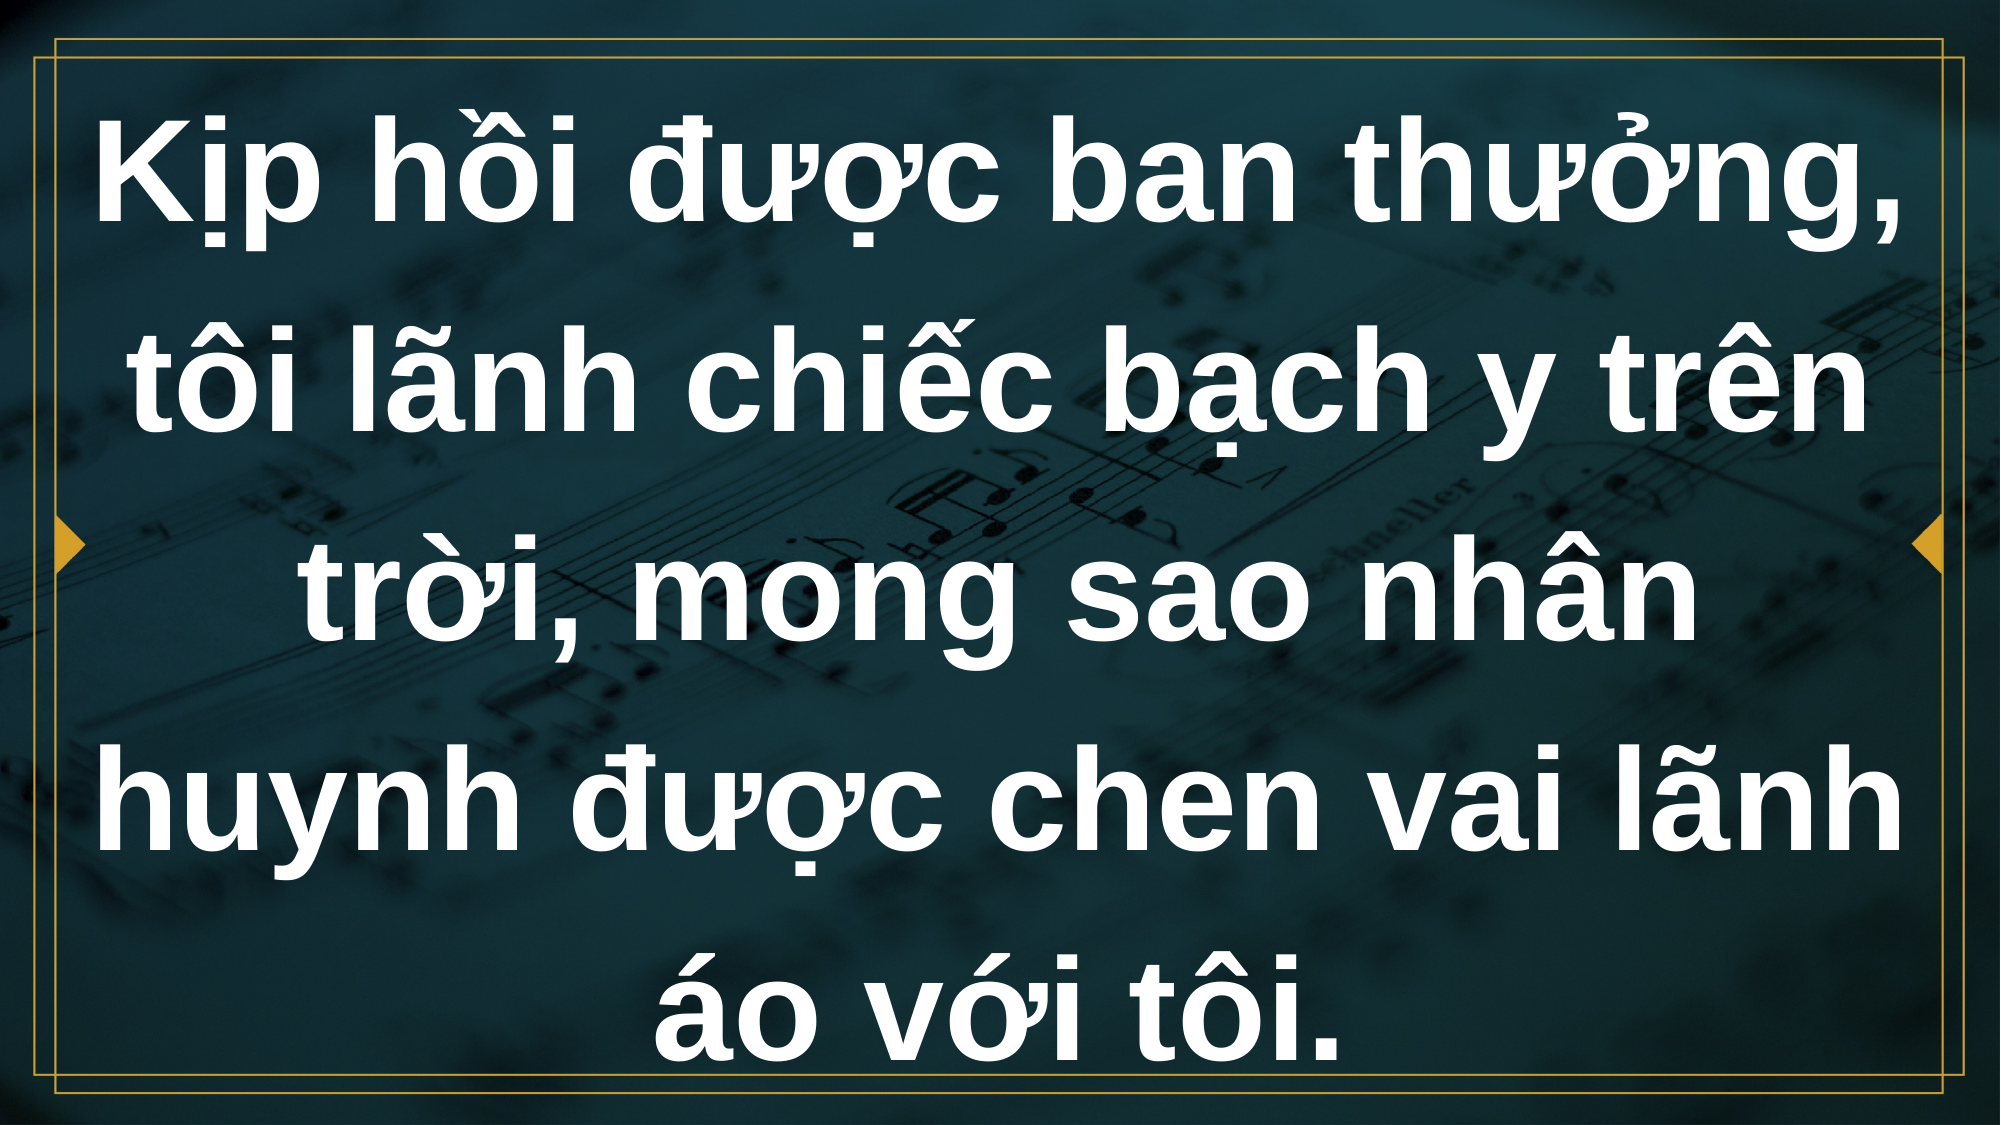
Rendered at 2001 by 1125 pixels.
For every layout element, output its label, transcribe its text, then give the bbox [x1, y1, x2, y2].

title Kịp hồi được ban thưởng, tôi lãnh chiếc bạch y trên trời, mong sao nhân huynh được chen vai lãnh áo với tôi. [55, 53, 1945, 1077]
picture [0, 0, 2000, 1125]
